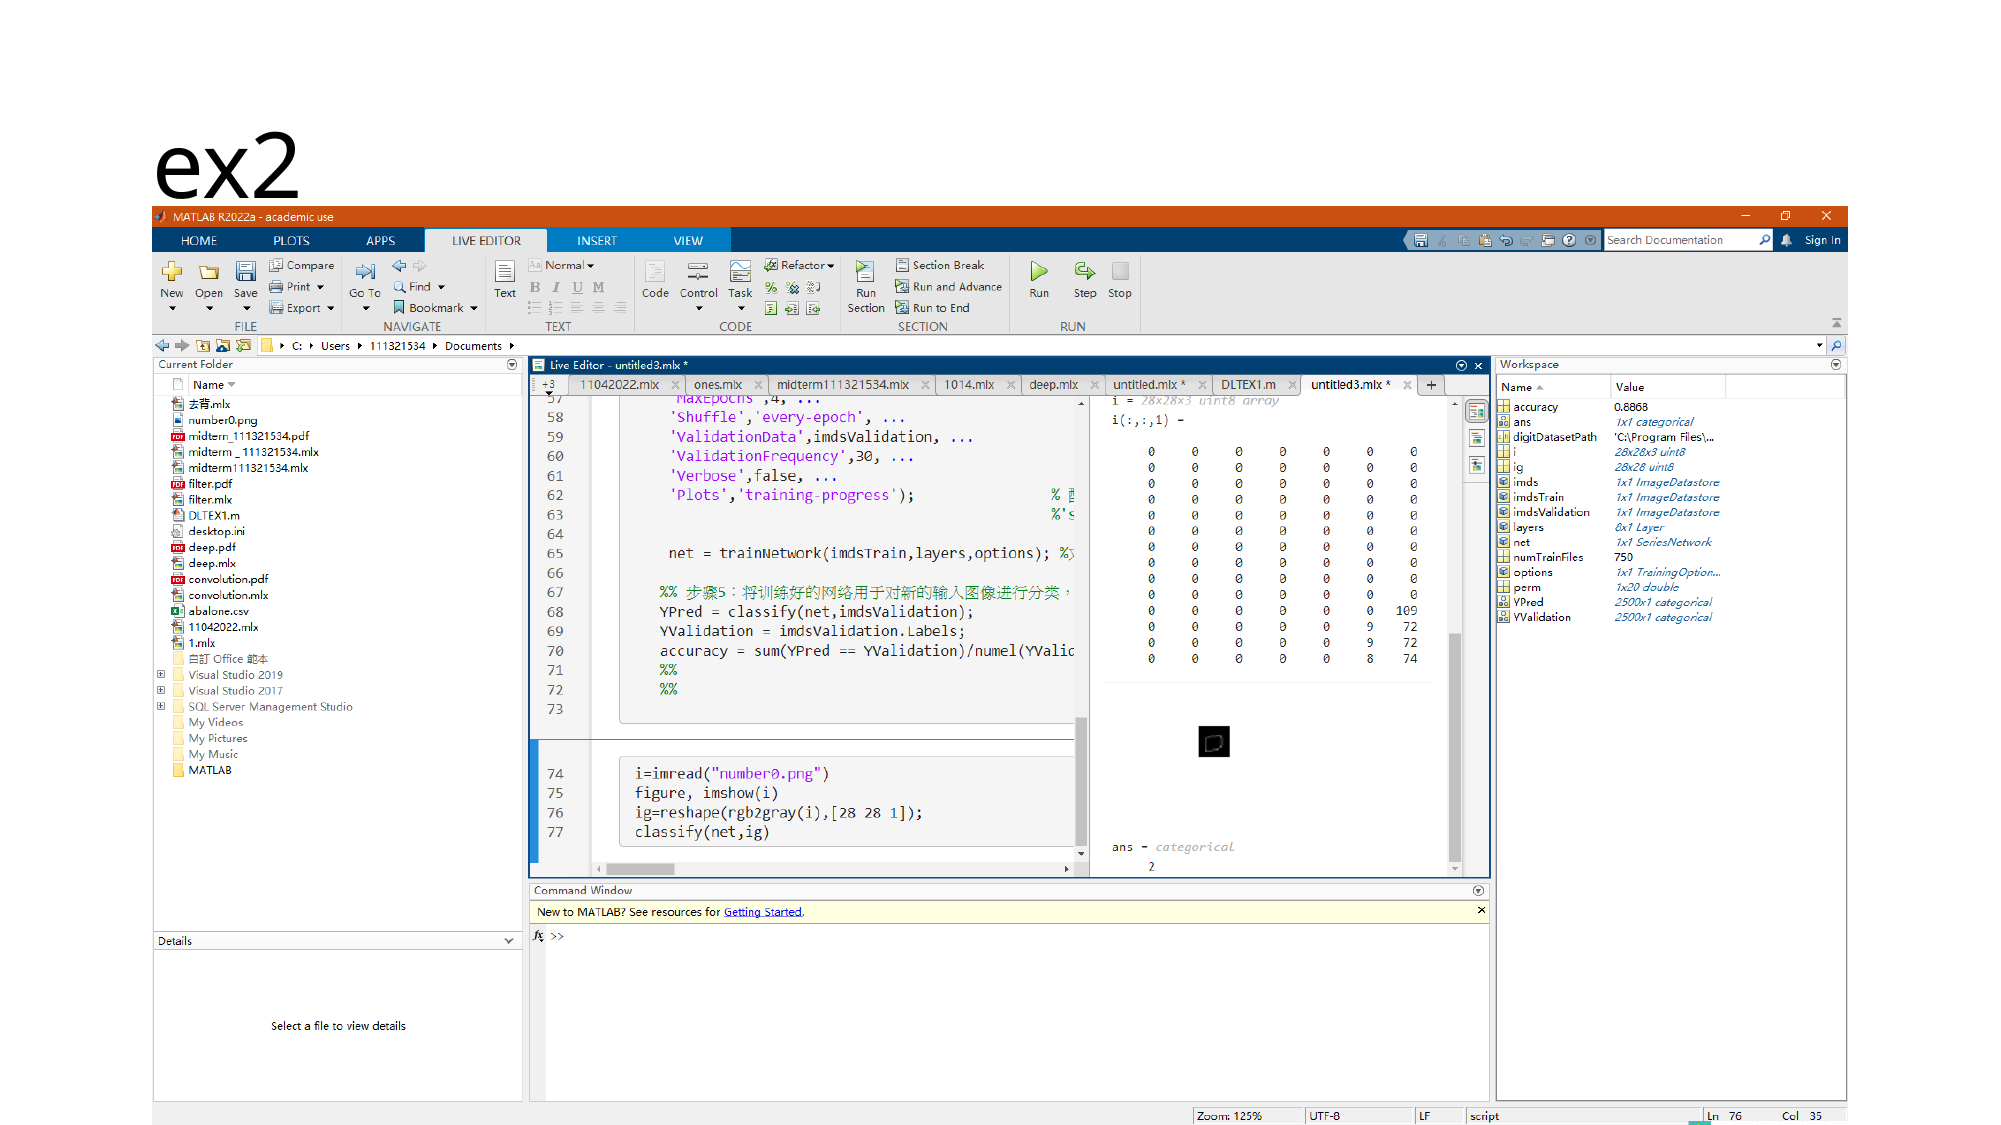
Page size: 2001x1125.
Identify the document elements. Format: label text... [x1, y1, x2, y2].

picture [152, 206, 1848, 1125]
title ex2 [137, 59, 1863, 278]
